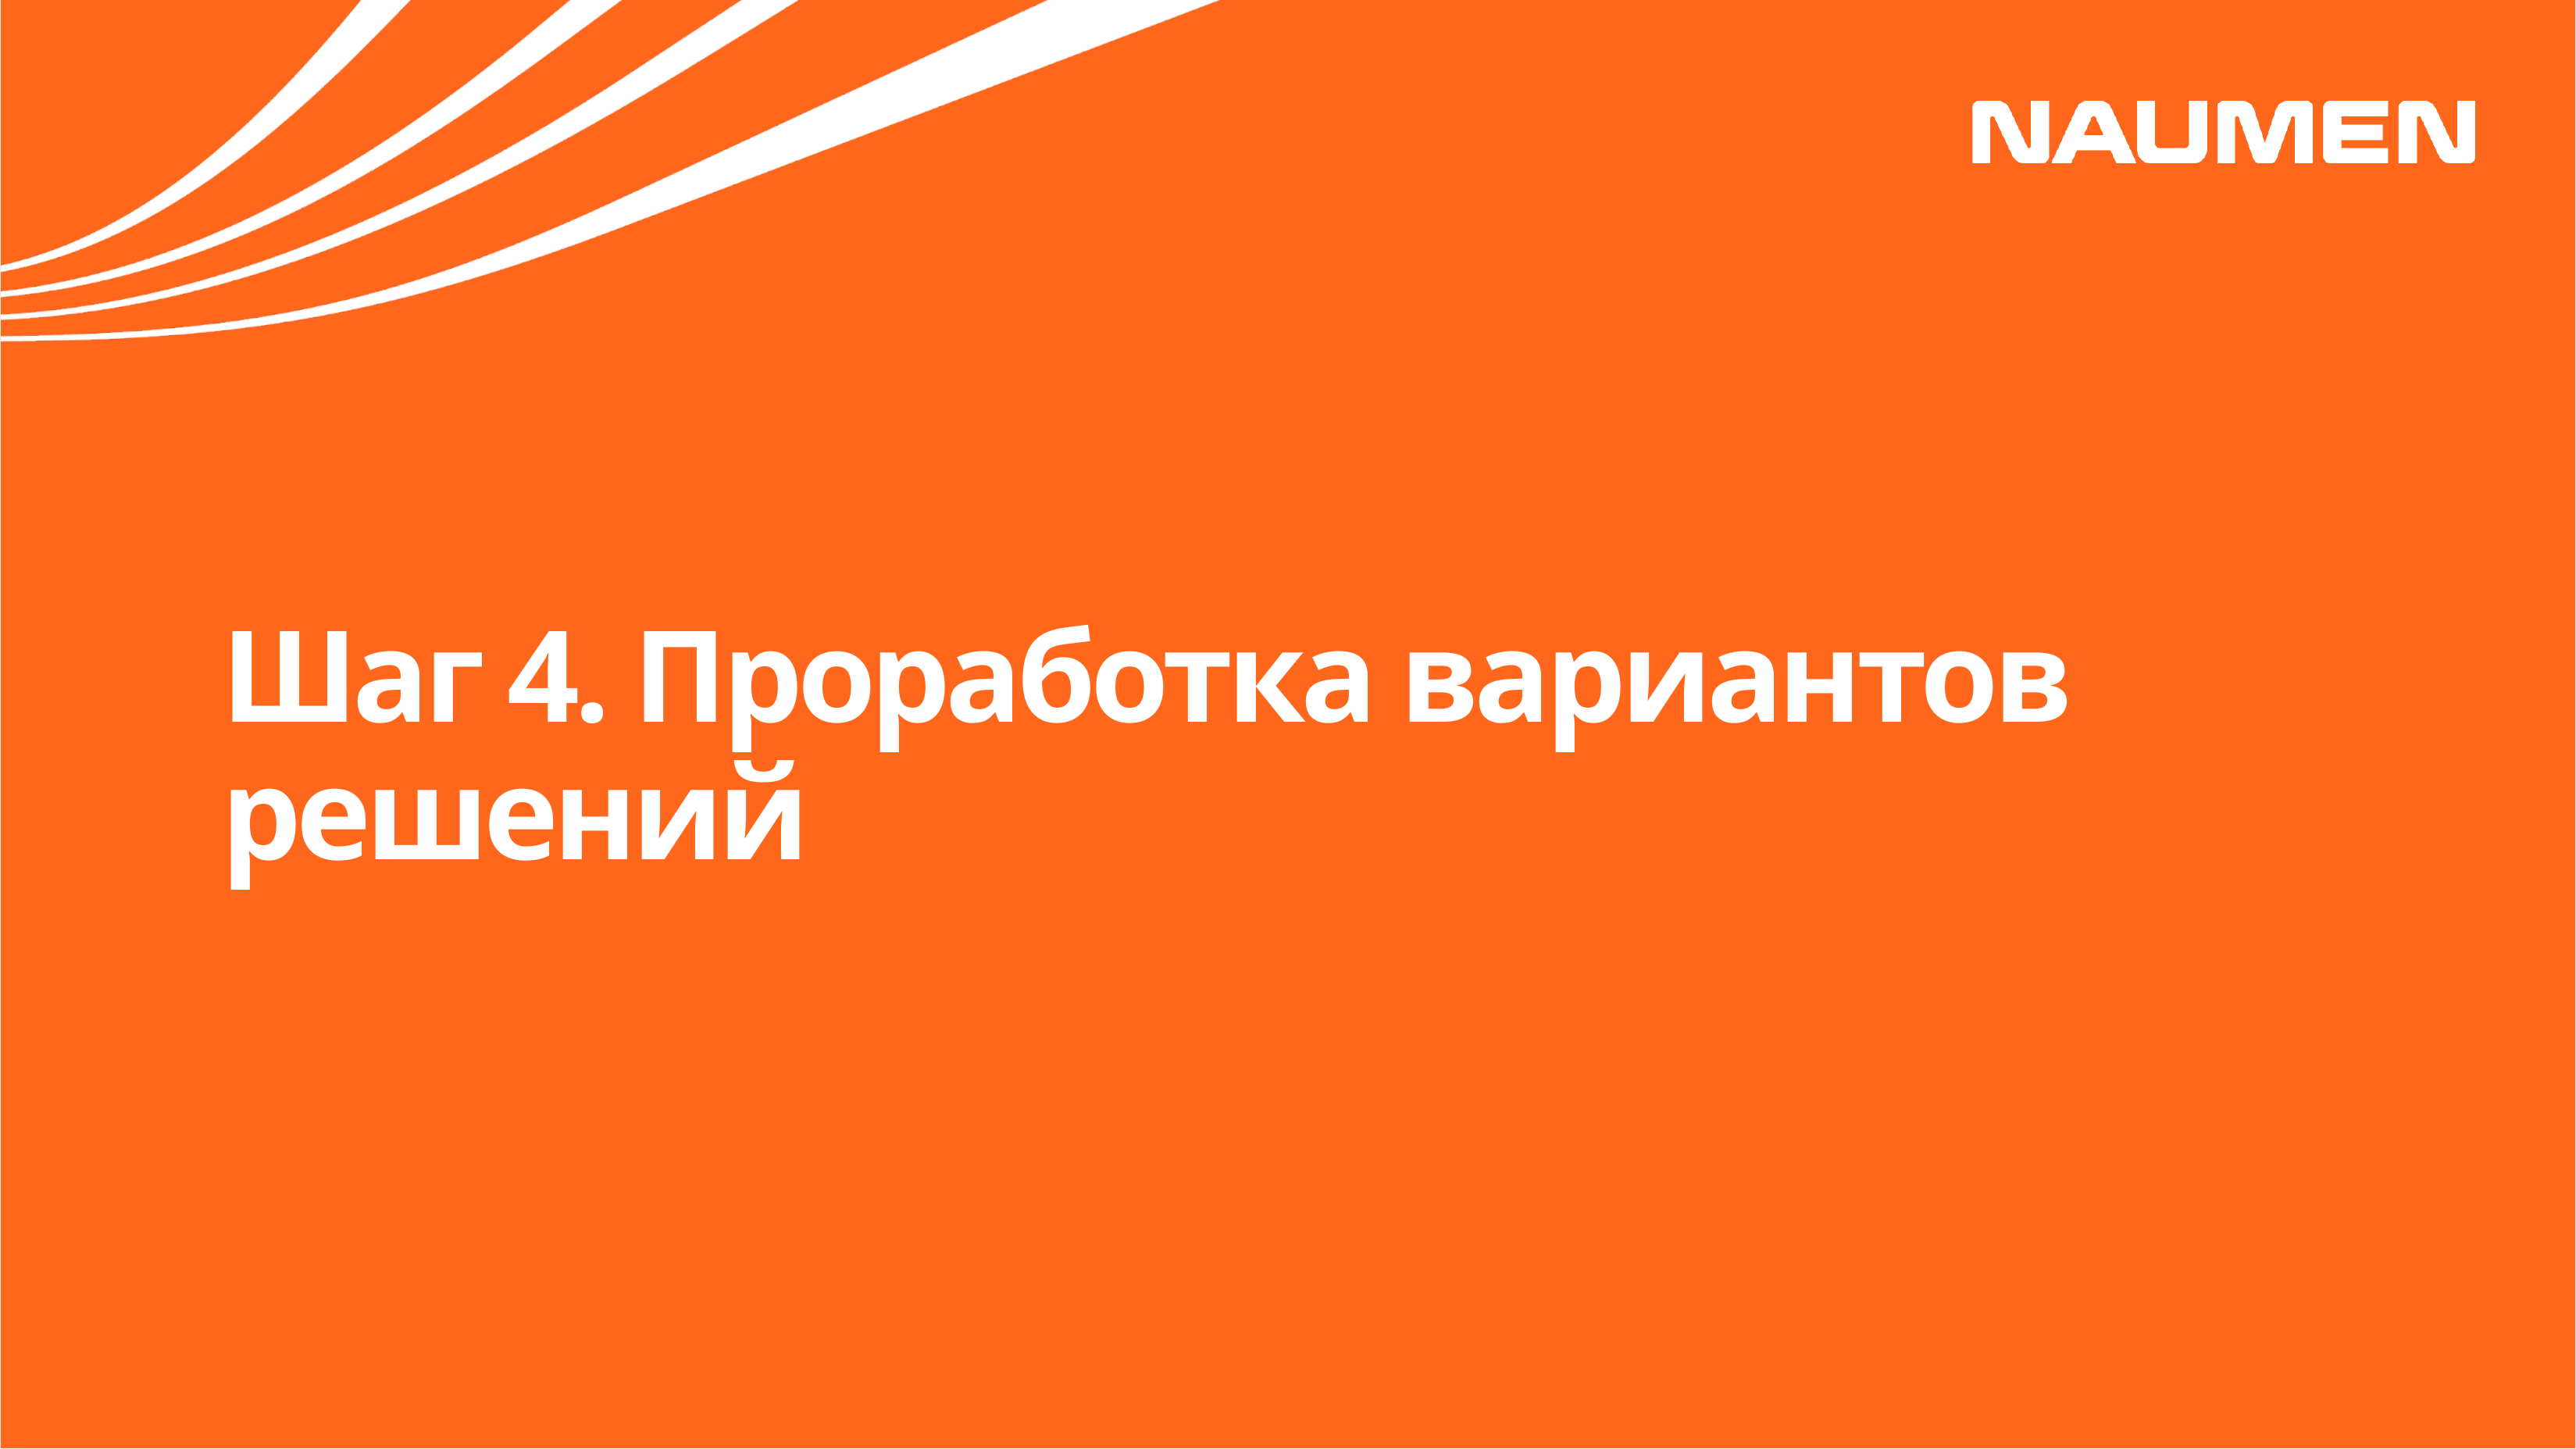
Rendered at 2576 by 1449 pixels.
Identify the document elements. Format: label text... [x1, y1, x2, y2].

picture [1900, 66, 2519, 195]
list Шаг 4. Проработка вариантов решений [211, 602, 2365, 969]
picture [0, 0, 1247, 393]
